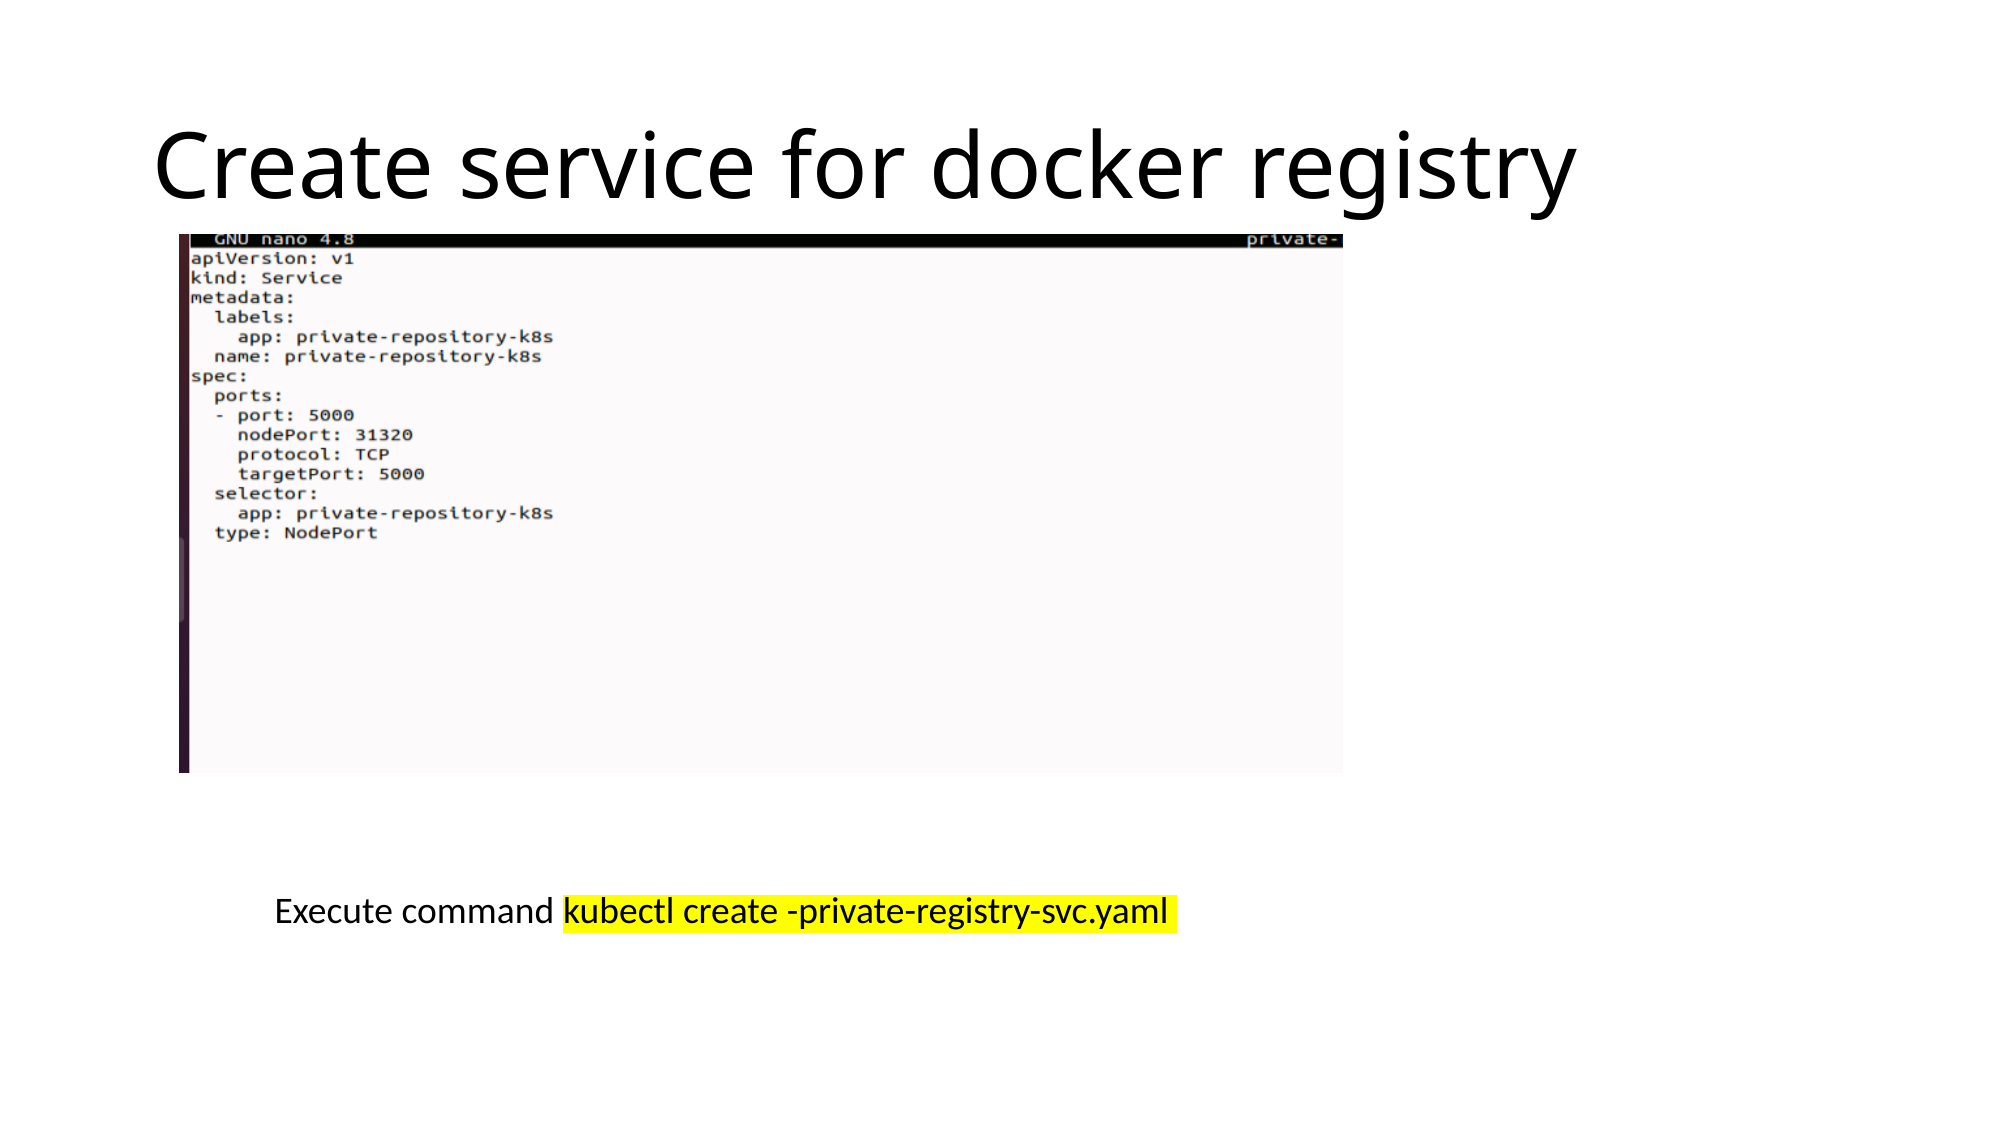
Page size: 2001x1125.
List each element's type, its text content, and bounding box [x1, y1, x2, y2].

title Create service for docker registry [137, 59, 1863, 278]
text_box Execute command kubectl create -private-registry-svc.yaml [259, 878, 1193, 939]
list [179, 234, 1343, 773]
